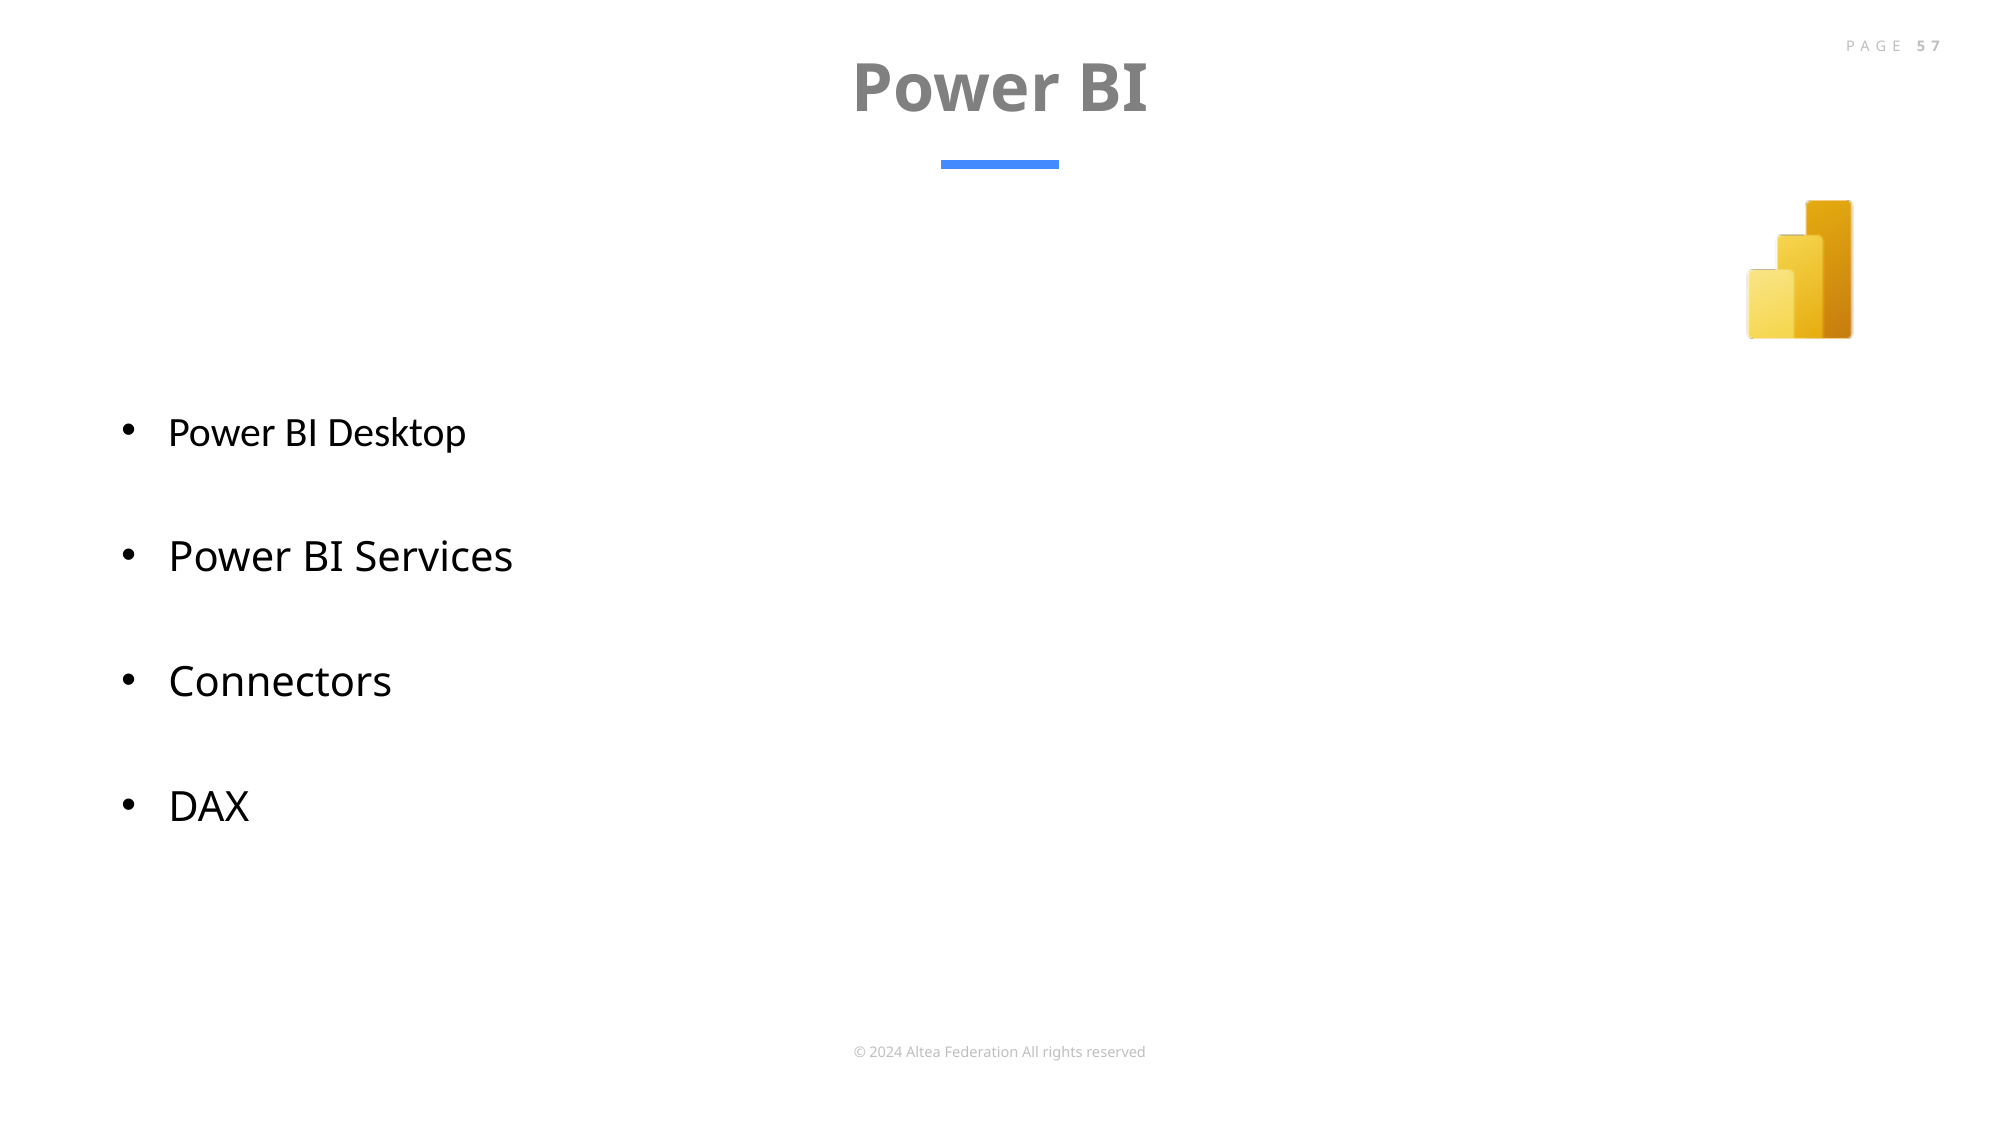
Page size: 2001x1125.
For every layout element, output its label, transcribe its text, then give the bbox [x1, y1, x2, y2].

title Power BI [137, 25, 1863, 155]
slide_number PAGE 57 [1792, 29, 1955, 90]
text_box Power BI Desktop Power BI Services Connectors DAX [106, 322, 1934, 888]
picture [1727, 197, 1874, 343]
